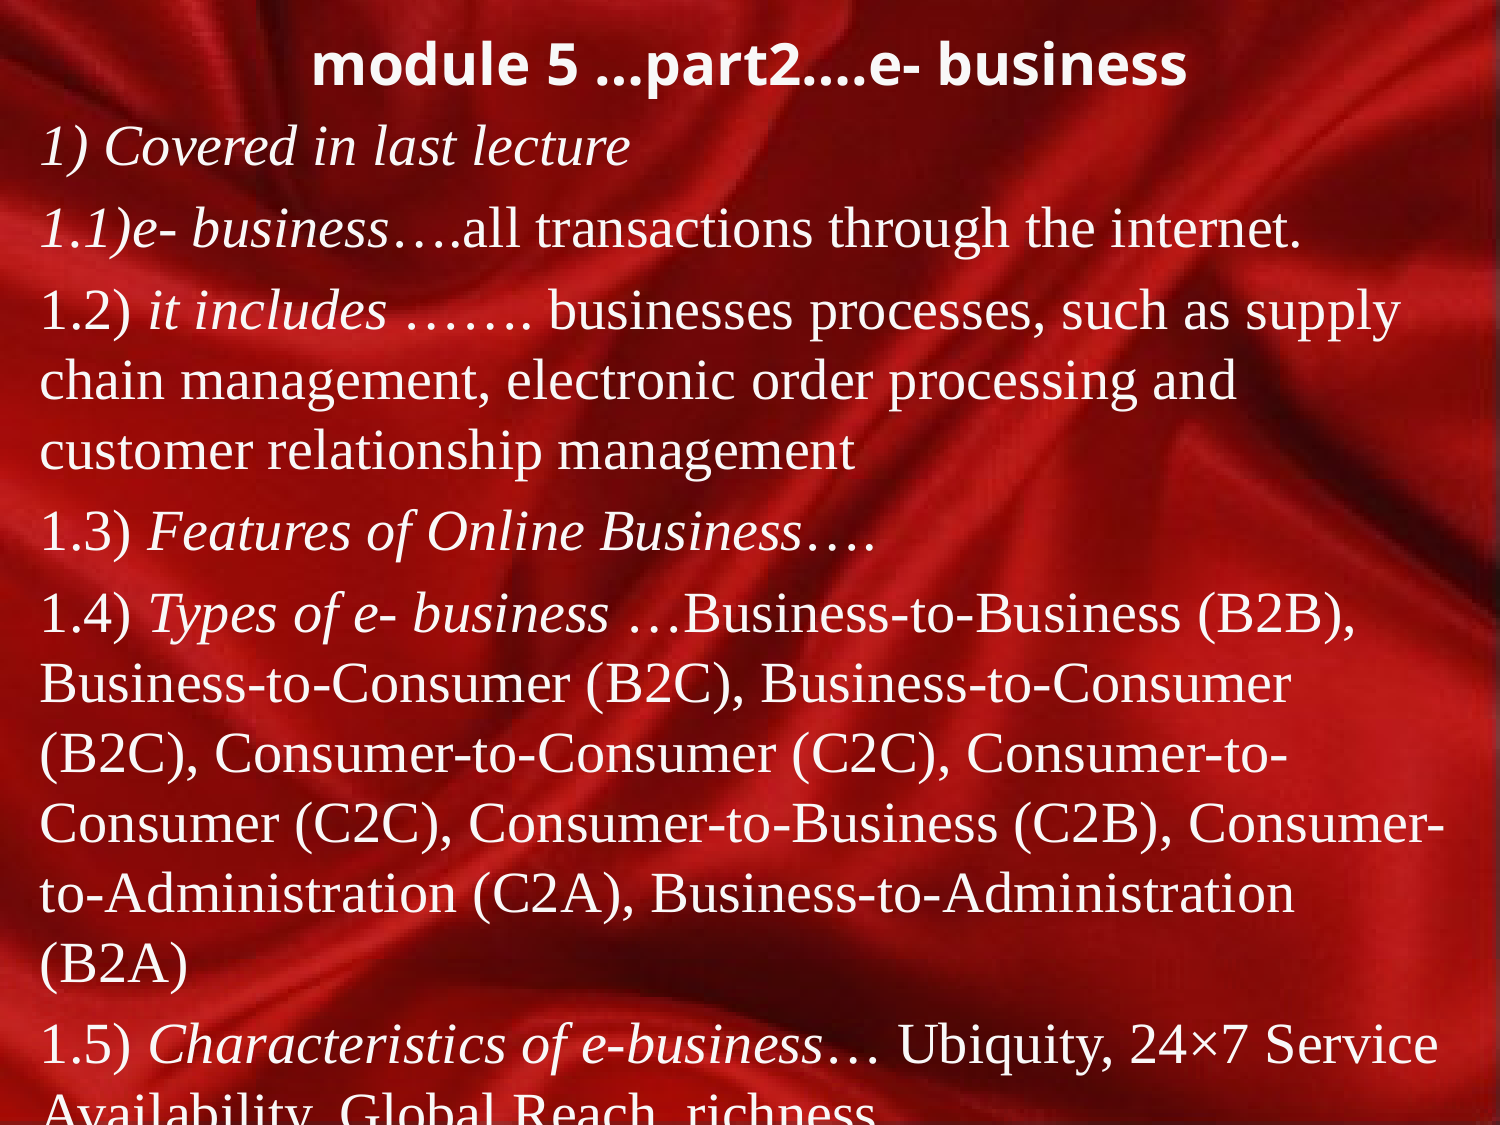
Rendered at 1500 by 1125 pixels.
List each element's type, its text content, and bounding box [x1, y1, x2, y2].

picture [0, 0, 1500, 1125]
list 1) Covered in last lecture 1.1)e- business….all transactions through the internet. 1.2) it includes ……. businesses processes, such as supply chain management, electronic order processing and customer relationship management 1.3) Features of Online Business…. 1.4) Types of e- business …Business-to-Business (B2B), Business-to-Consumer (B2C), Business-to-Consumer (B2C), Consumer-to-Consumer (C2C), Consumer-to-Consumer (C2C), Consumer-to-Business (C2B), Consumer-to-Administration (C2A), Business-to-Administration (B2A) 1.5) Characteristics of e-business… Ubiquity, 24×7 Service Availability, Global Reach, richness, ) [24, 99, 1475, 1088]
title module 5 …part2….e- business [43, 24, 1457, 99]
